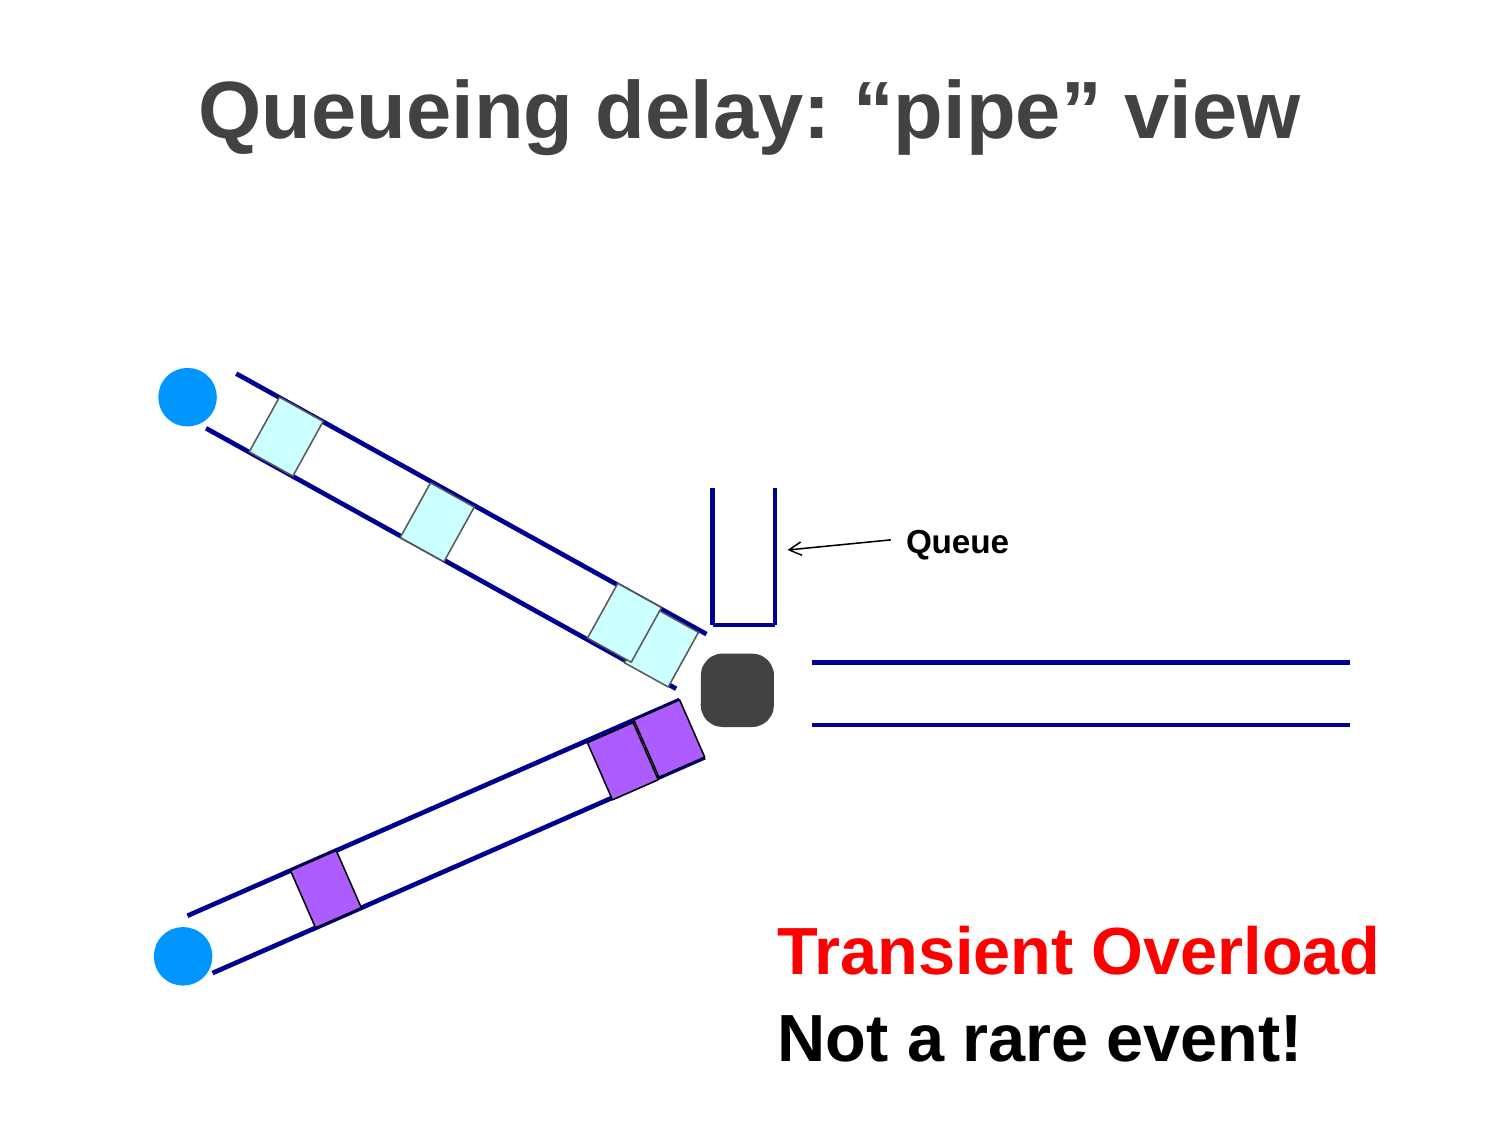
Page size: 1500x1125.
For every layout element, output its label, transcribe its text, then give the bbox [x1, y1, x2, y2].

text_box Not a rare event! [762, 987, 1463, 1083]
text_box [186, 498, 707, 566]
text_box Transient Overload [762, 899, 1463, 987]
text_box [700, 653, 774, 728]
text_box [177, 804, 716, 870]
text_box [712, 487, 776, 626]
title Queueing delay: “pipe” view [0, 20, 1500, 163]
text_box [158, 367, 217, 427]
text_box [787, 540, 891, 551]
text_box [153, 927, 213, 986]
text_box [812, 662, 1351, 726]
text_box Queue [890, 512, 1025, 568]
